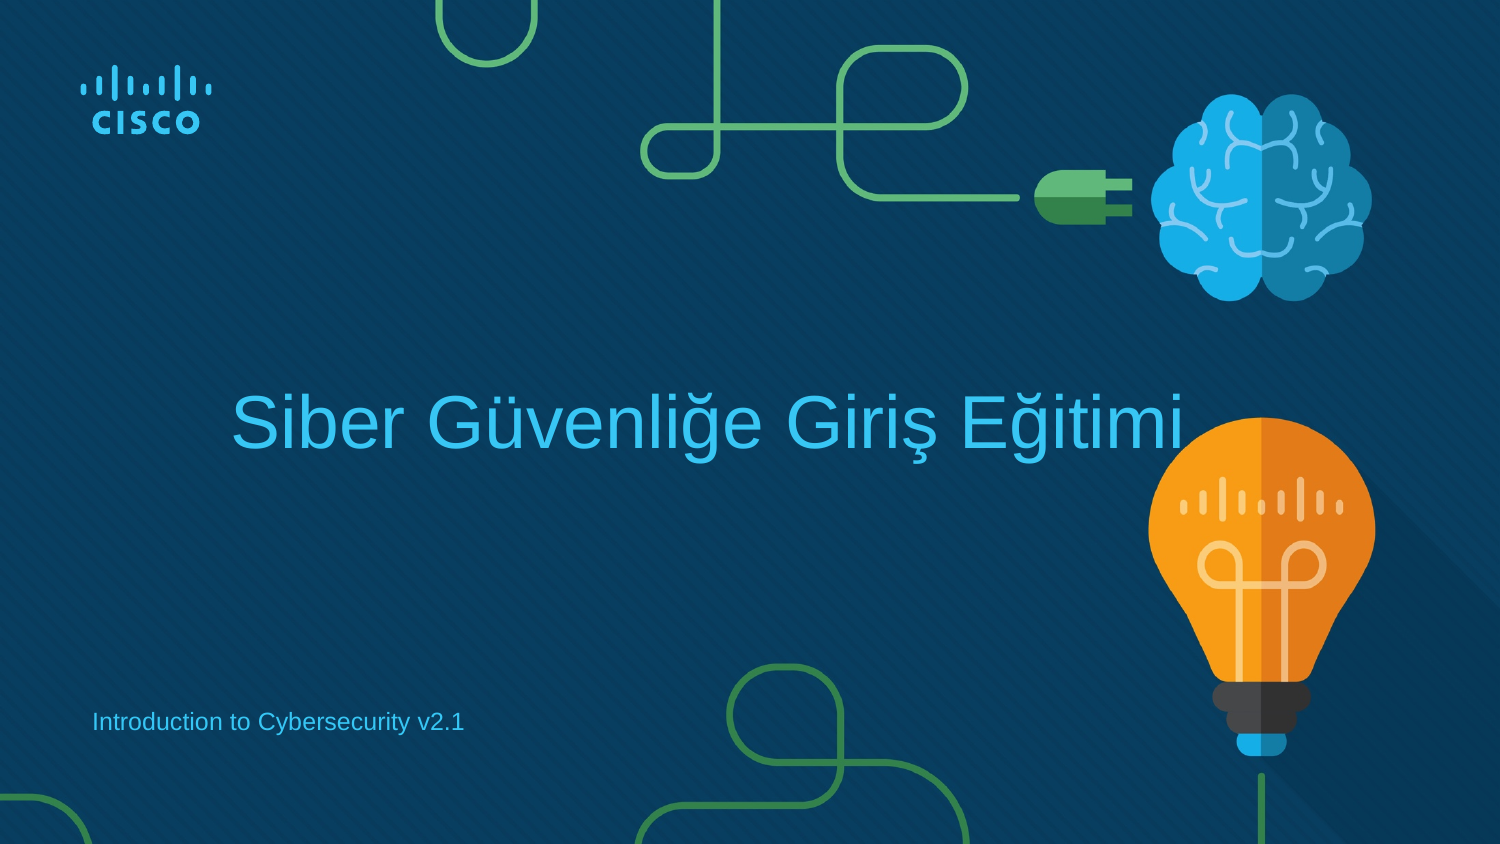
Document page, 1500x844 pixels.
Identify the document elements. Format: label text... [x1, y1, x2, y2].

picture [0, 0, 1500, 844]
subtitle Introduction to Cybersecurity v2.1 [77, 624, 497, 773]
text_box Siber Güvenliğe Giriş Eğitimi [111, 189, 1306, 473]
